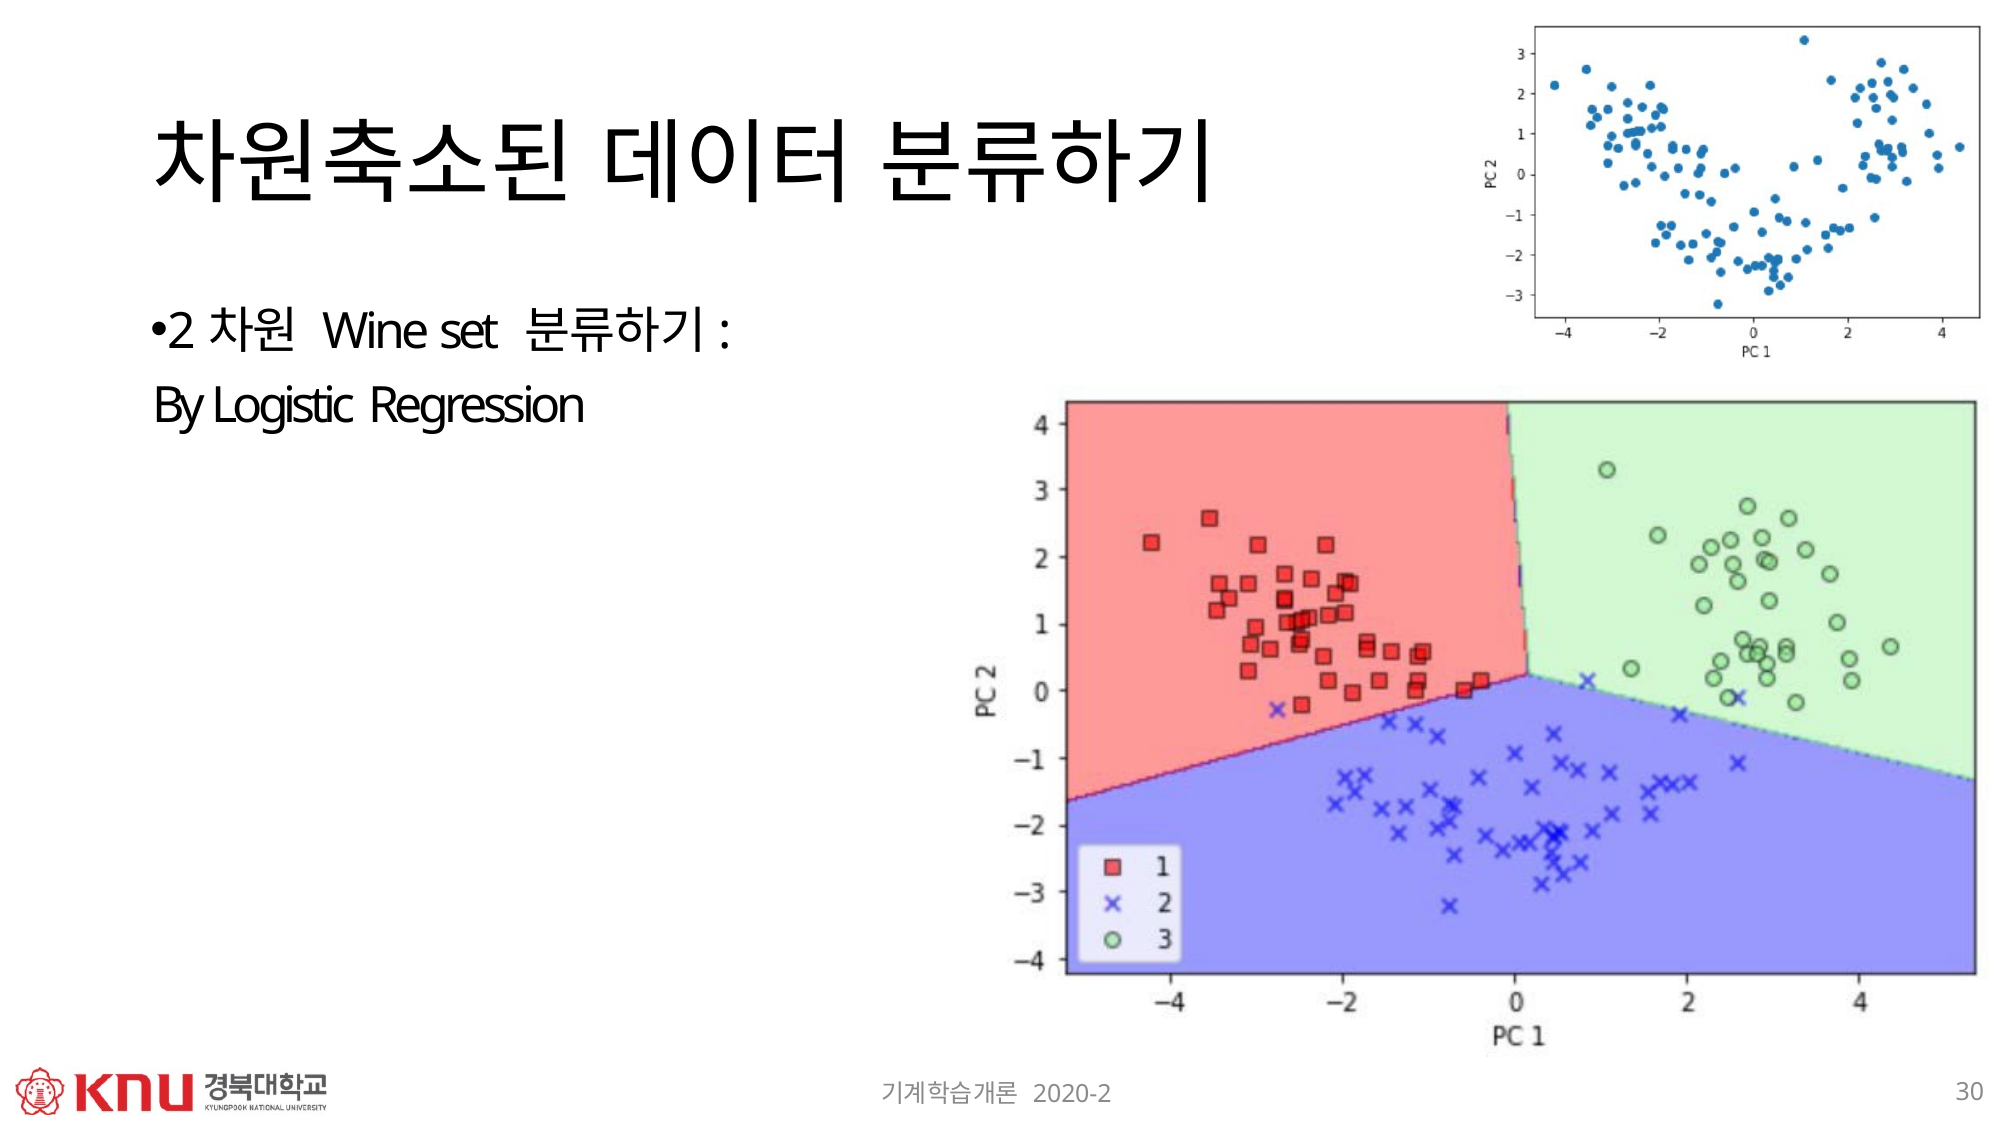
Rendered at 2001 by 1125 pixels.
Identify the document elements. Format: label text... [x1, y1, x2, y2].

footer 기계학습개론 2020-2 [878, 1073, 1121, 1125]
slide_number 30 [1949, 1071, 1990, 1125]
text_box 2차원 Wine set 분류하기: By Logistic Regression [150, 281, 762, 433]
title 차원축소된 데이터 분류하기 [150, 101, 1303, 292]
picture [15, 1067, 327, 1115]
text_box [1481, 25, 1984, 359]
text_box [968, 385, 1989, 1057]
